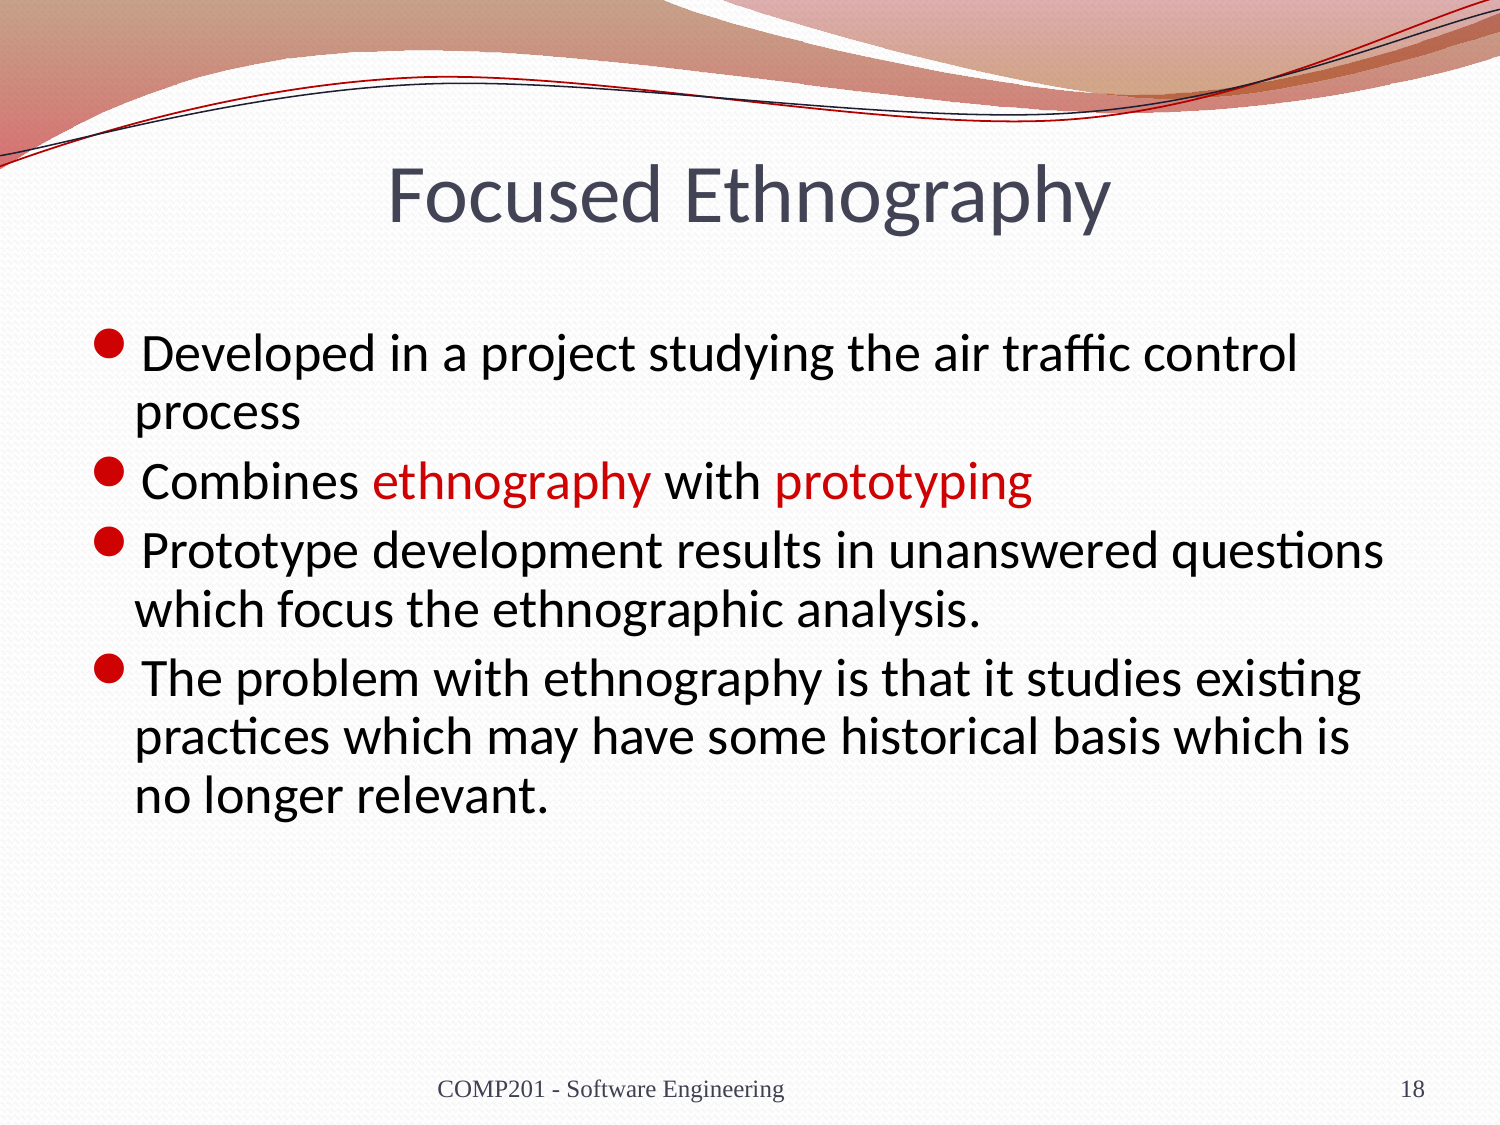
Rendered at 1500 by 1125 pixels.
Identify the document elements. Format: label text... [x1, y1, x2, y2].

slide_number 18 [1299, 1042, 1425, 1103]
title Focused Ethnography [75, 115, 1425, 247]
list Developed in a project studying the air traffic control process Combines ethnography with prototyping Prototype development results in unanswered questions which focus the ethnographic analysis. The problem with ethnography is that it studies existing practices which may have some historical basis which is no longer relevant. [75, 317, 1425, 1038]
footer COMP201 - Software Engineering [437, 1042, 988, 1103]
